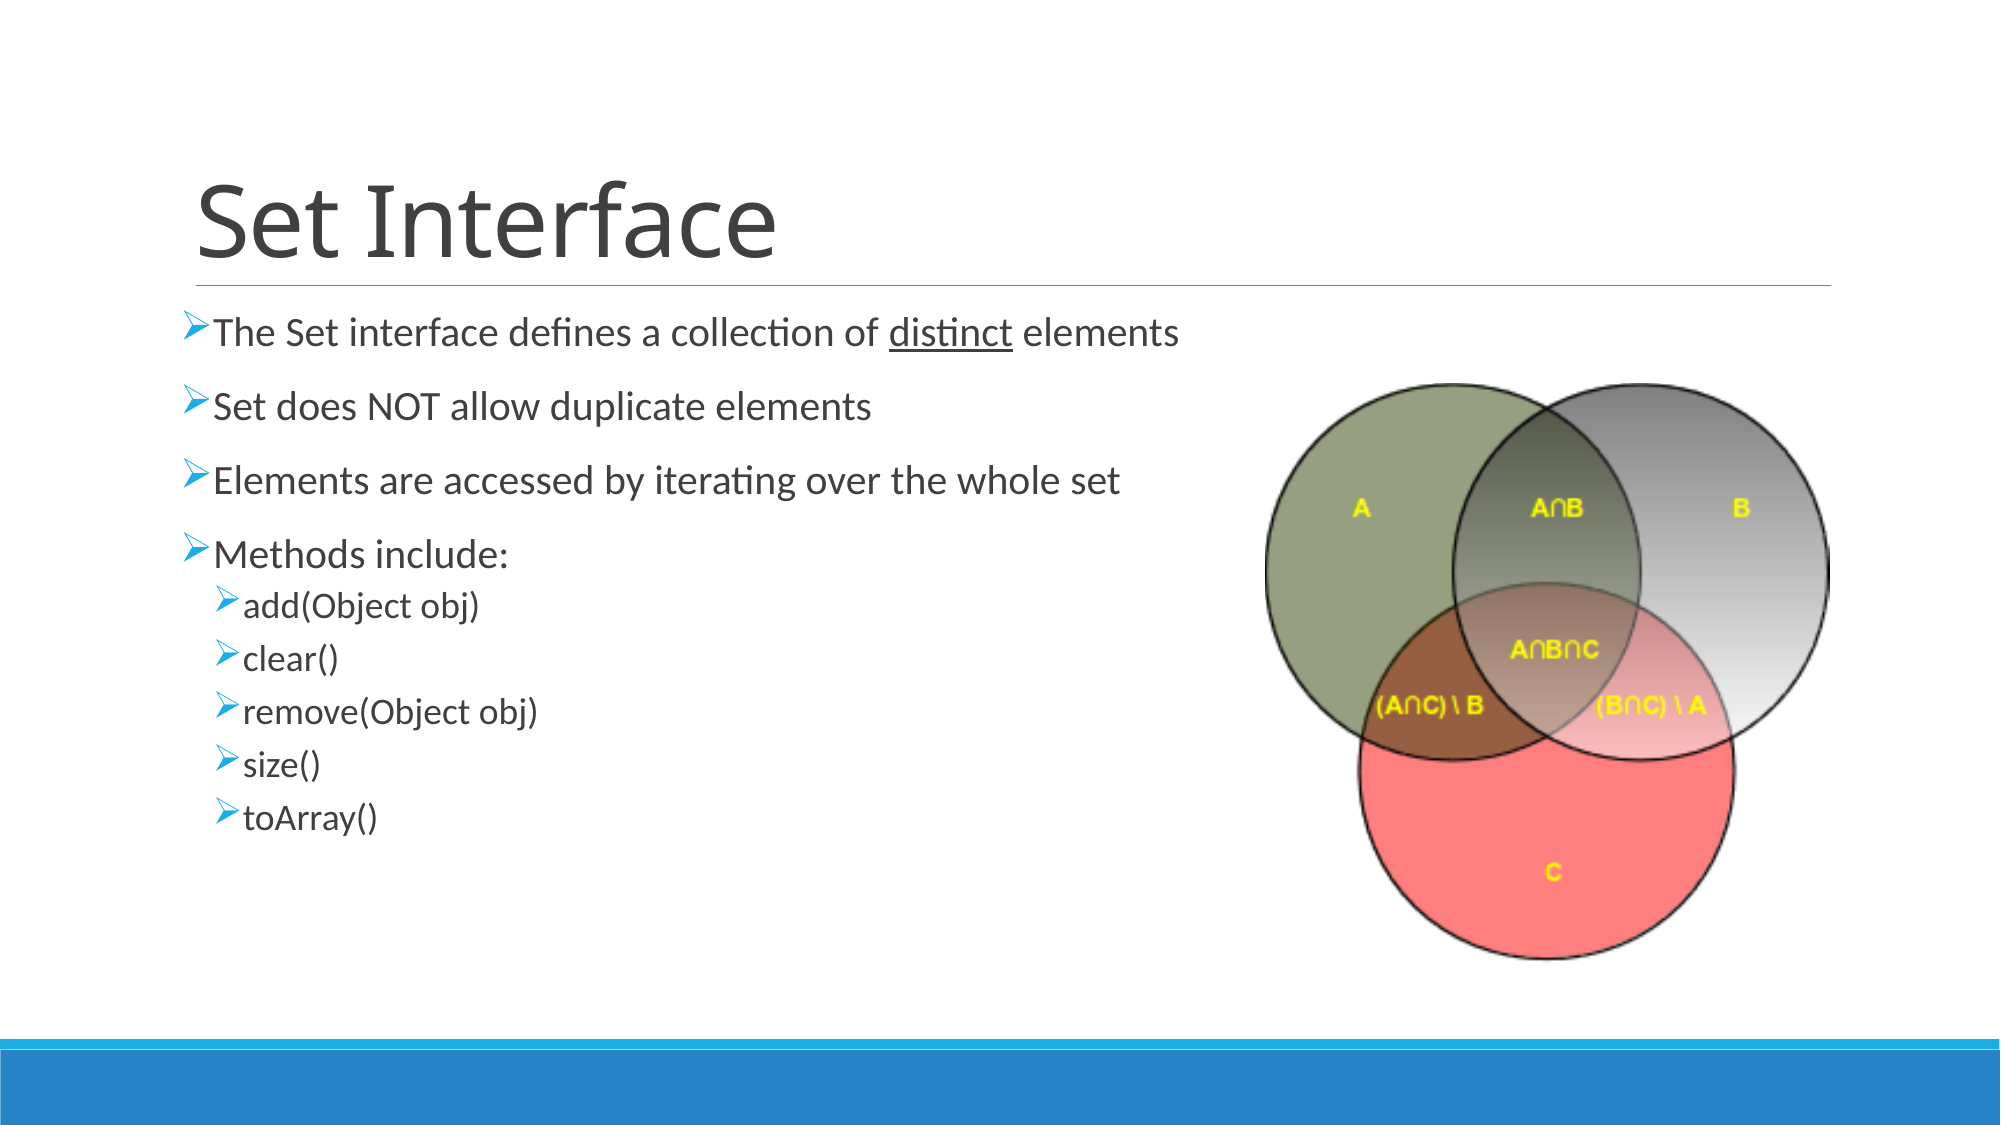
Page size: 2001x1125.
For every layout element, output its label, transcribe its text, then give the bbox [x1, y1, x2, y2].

list The Set interface defines a collection of distinct elements Set does NOT allow duplicate elements Elements are accessed by iterating over the whole set Methods include: add(Object obj) clear() remove(Object obj) size() toArray() [180, 302, 1830, 963]
picture [1264, 383, 1831, 964]
title Set Interface [180, 47, 1830, 285]
